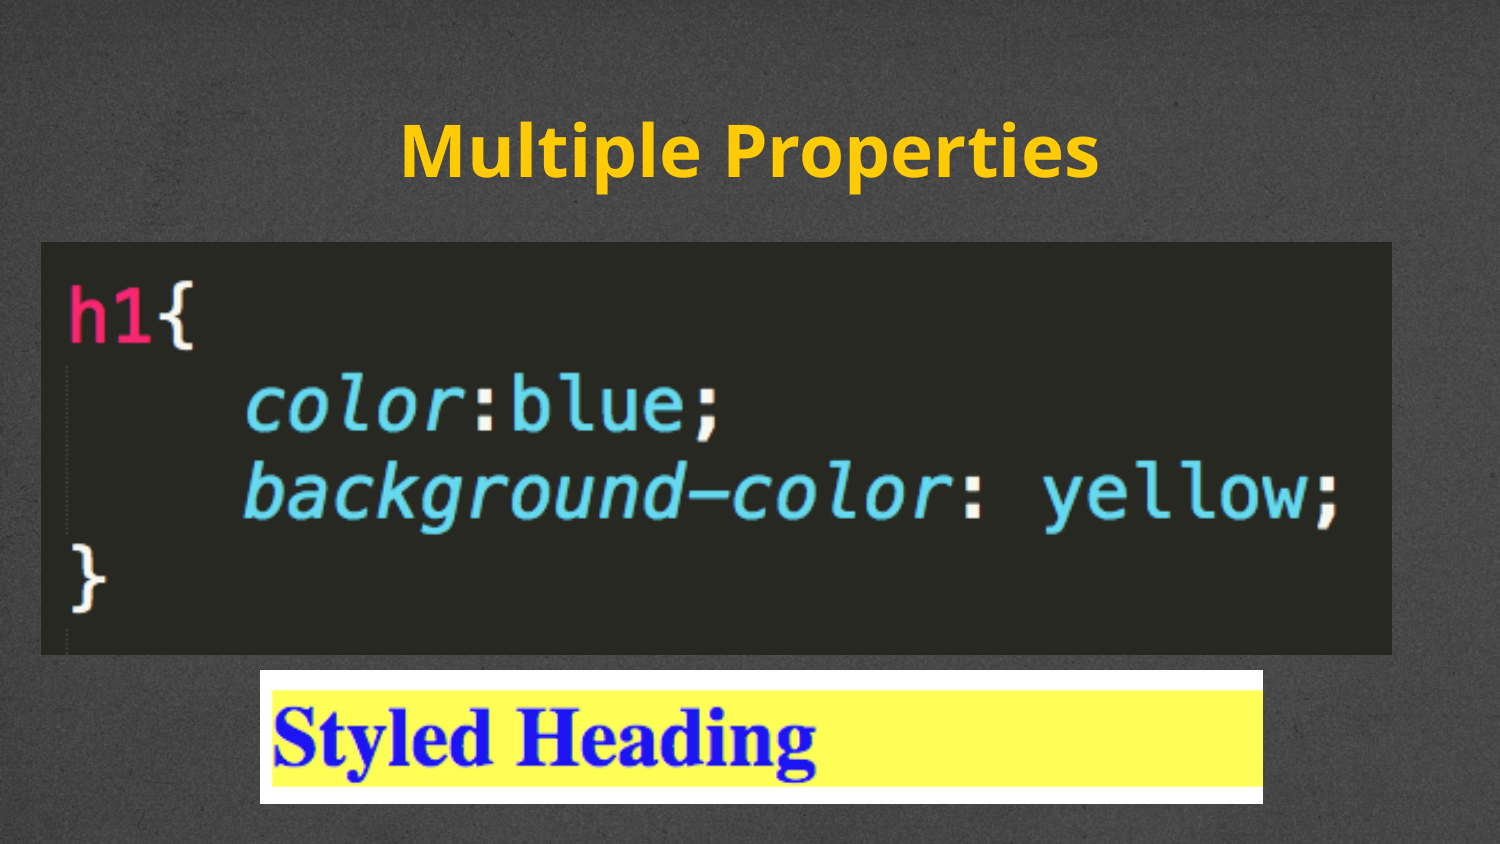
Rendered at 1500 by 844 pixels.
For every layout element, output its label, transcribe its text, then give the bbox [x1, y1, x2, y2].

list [41, 226, 1392, 671]
picture [0, 0, 1500, 844]
title Multiple Properties [58, 97, 1442, 213]
